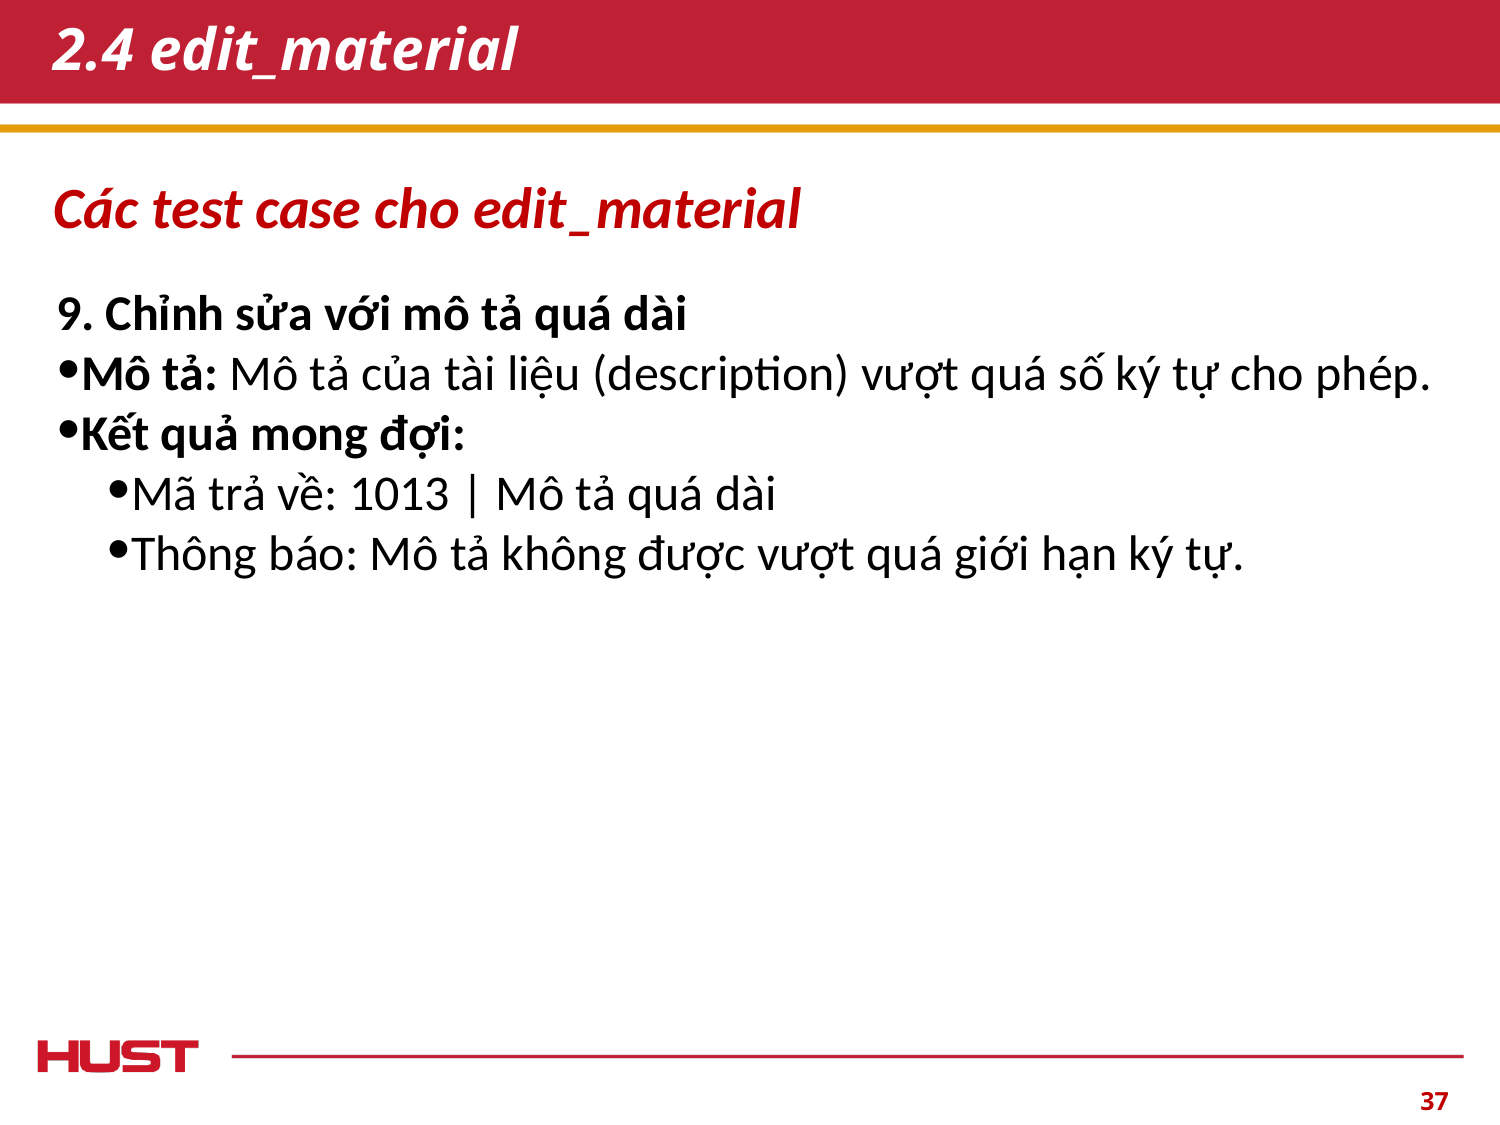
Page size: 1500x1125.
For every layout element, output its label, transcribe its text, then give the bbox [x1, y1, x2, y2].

title 2.4 edit_material [38, 12, 1462, 87]
text_box 9. Chỉnh sửa với mô tả quá dài Mô tả: Mô tả của tài liệu (description) vượt quá số ký tự cho phép. Kết quả mong đợi: Mã trả về: 1013 | Mô tả quá dài Thông báo: Mô tả không được vượt quá giới hạn ký tự. [41, 273, 1464, 649]
text_box Các test case cho edit_material [38, 163, 982, 257]
slide_number ‹#› [1126, 1078, 1464, 1125]
picture [0, 0, 1500, 1125]
